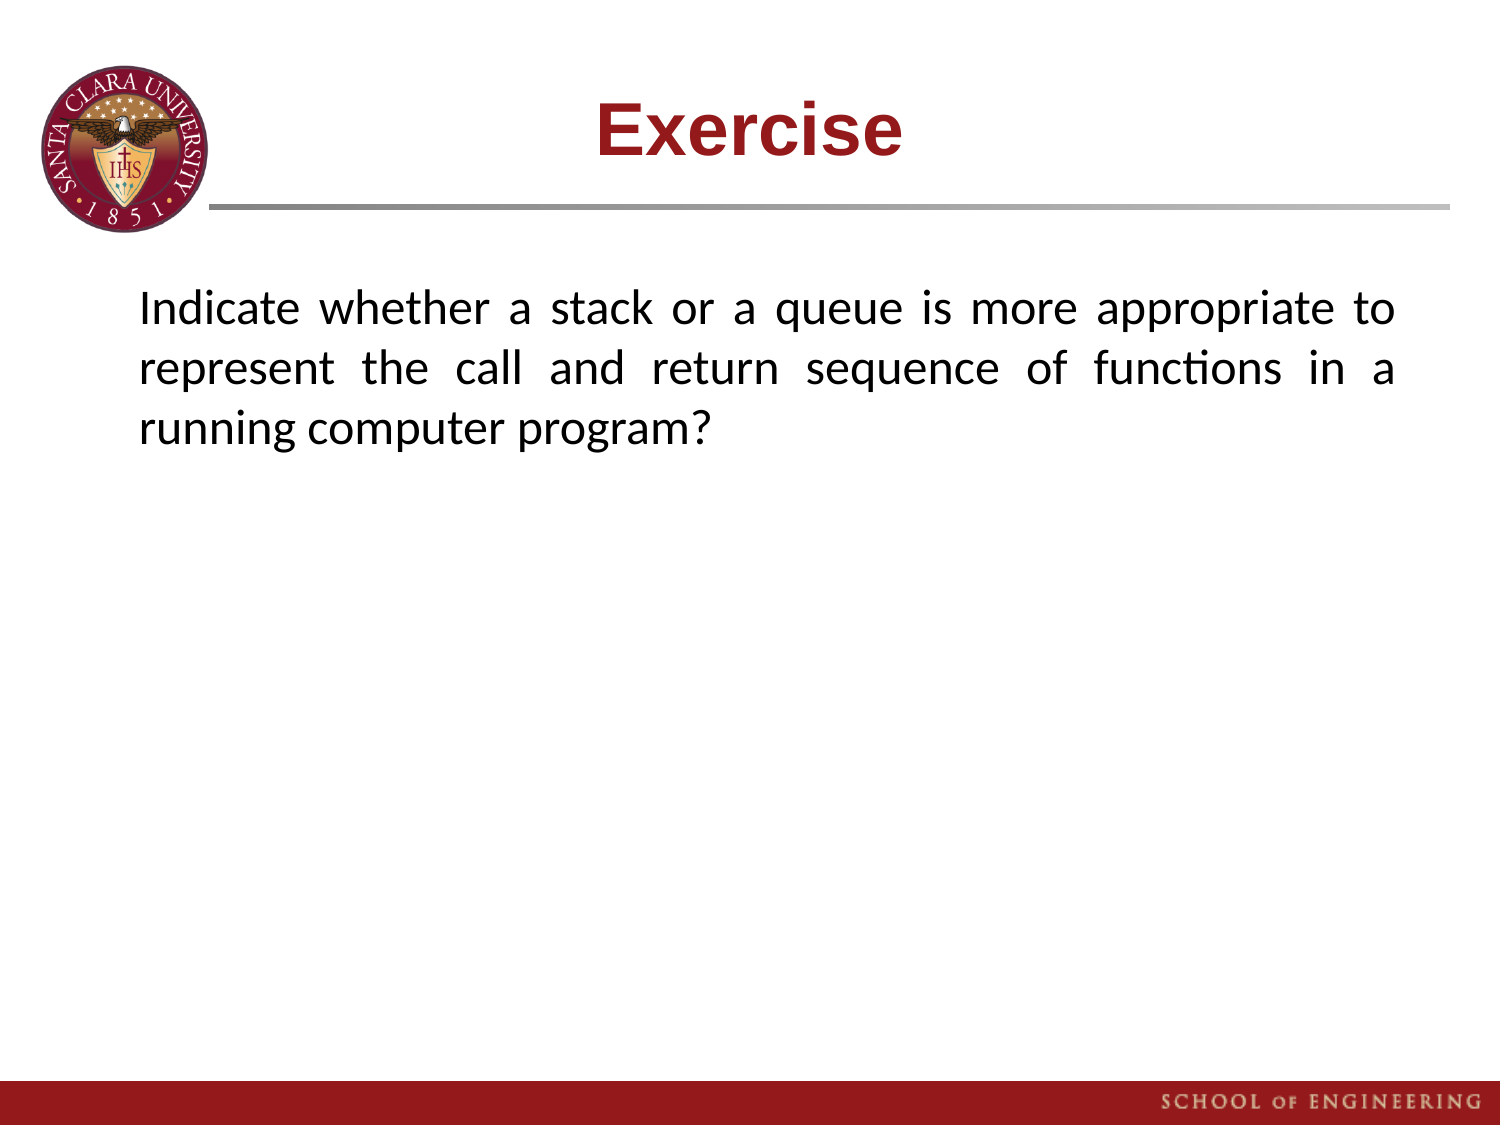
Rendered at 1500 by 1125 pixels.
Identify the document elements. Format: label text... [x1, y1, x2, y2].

picture [37, 63, 209, 235]
title Exercise [75, 45, 1425, 205]
picture [1149, 1091, 1489, 1115]
text_box Indicate whether a stack or a queue is more appropriate to represent the call and return sequence of functions in a running computer program? [123, 267, 1412, 462]
